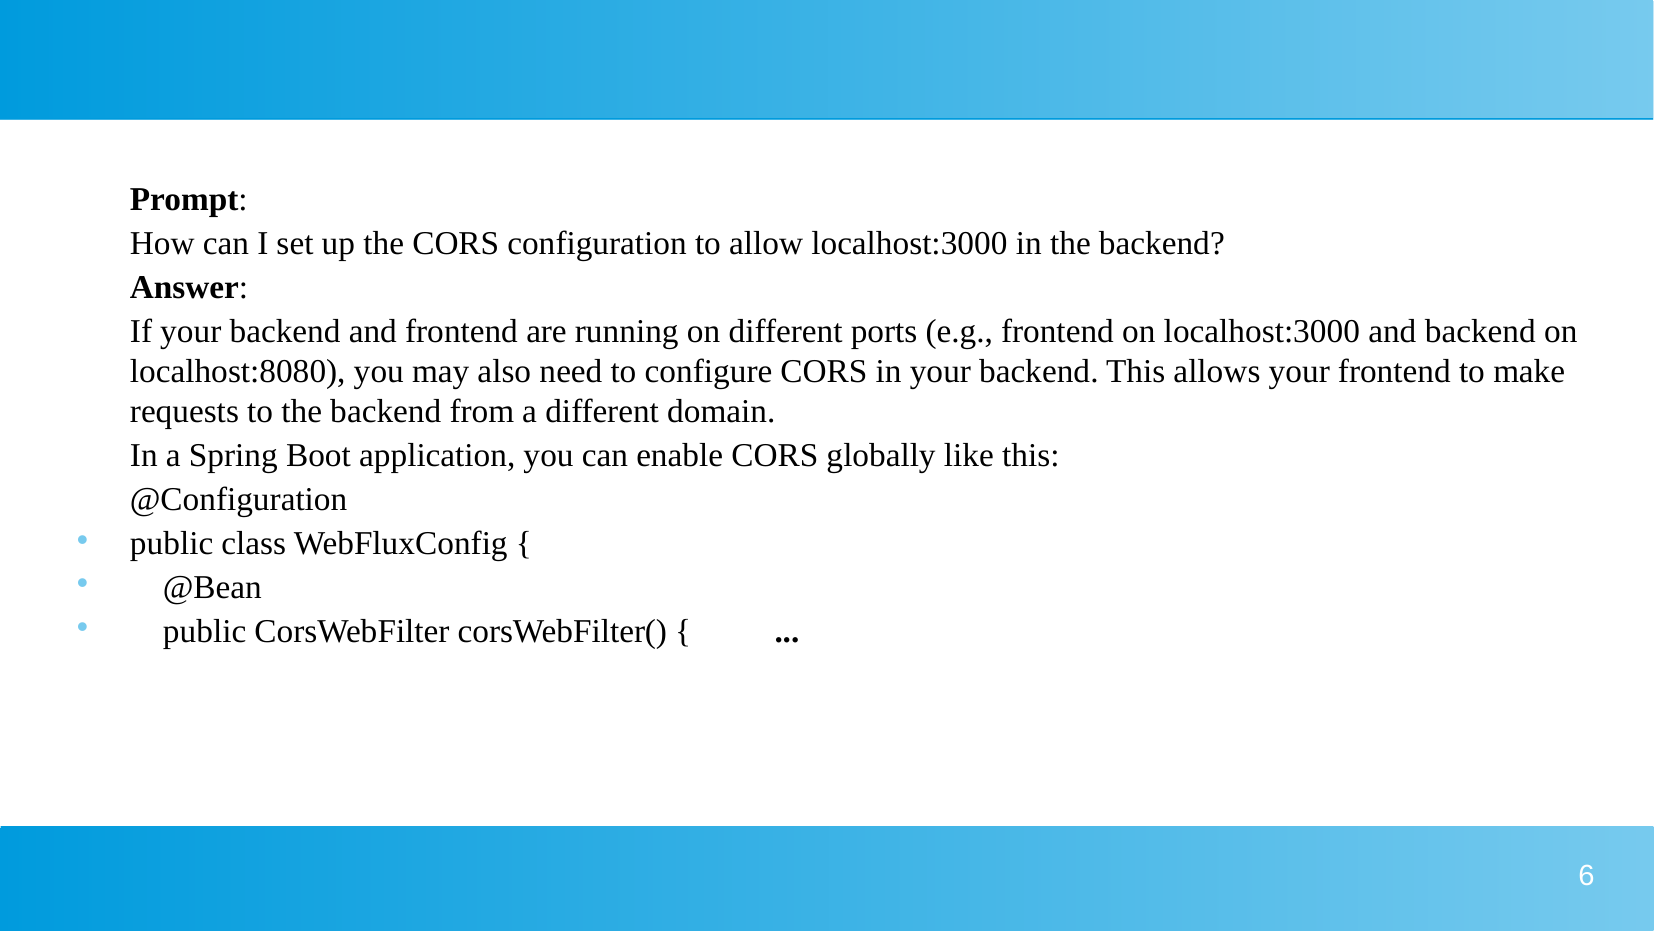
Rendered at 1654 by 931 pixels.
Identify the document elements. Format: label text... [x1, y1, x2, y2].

list Prompt: How can I set up the CORS configuration to allow localhost:3000 in the backend? Answer: If your backend and frontend are running on different ports (e.g., frontend on localhost:3000 and backend on localhost:8080), you may also need to configure CORS in your backend. This allows your frontend to make requests to the backend from a different domain. In a Spring Boot application, you can enable CORS globally like this: @Configuration public class WebFluxConfig { @Bean public CorsWebFilter corsWebFilter() { ... [59, 177, 1595, 768]
slide_number 6 [1210, 856, 1595, 916]
